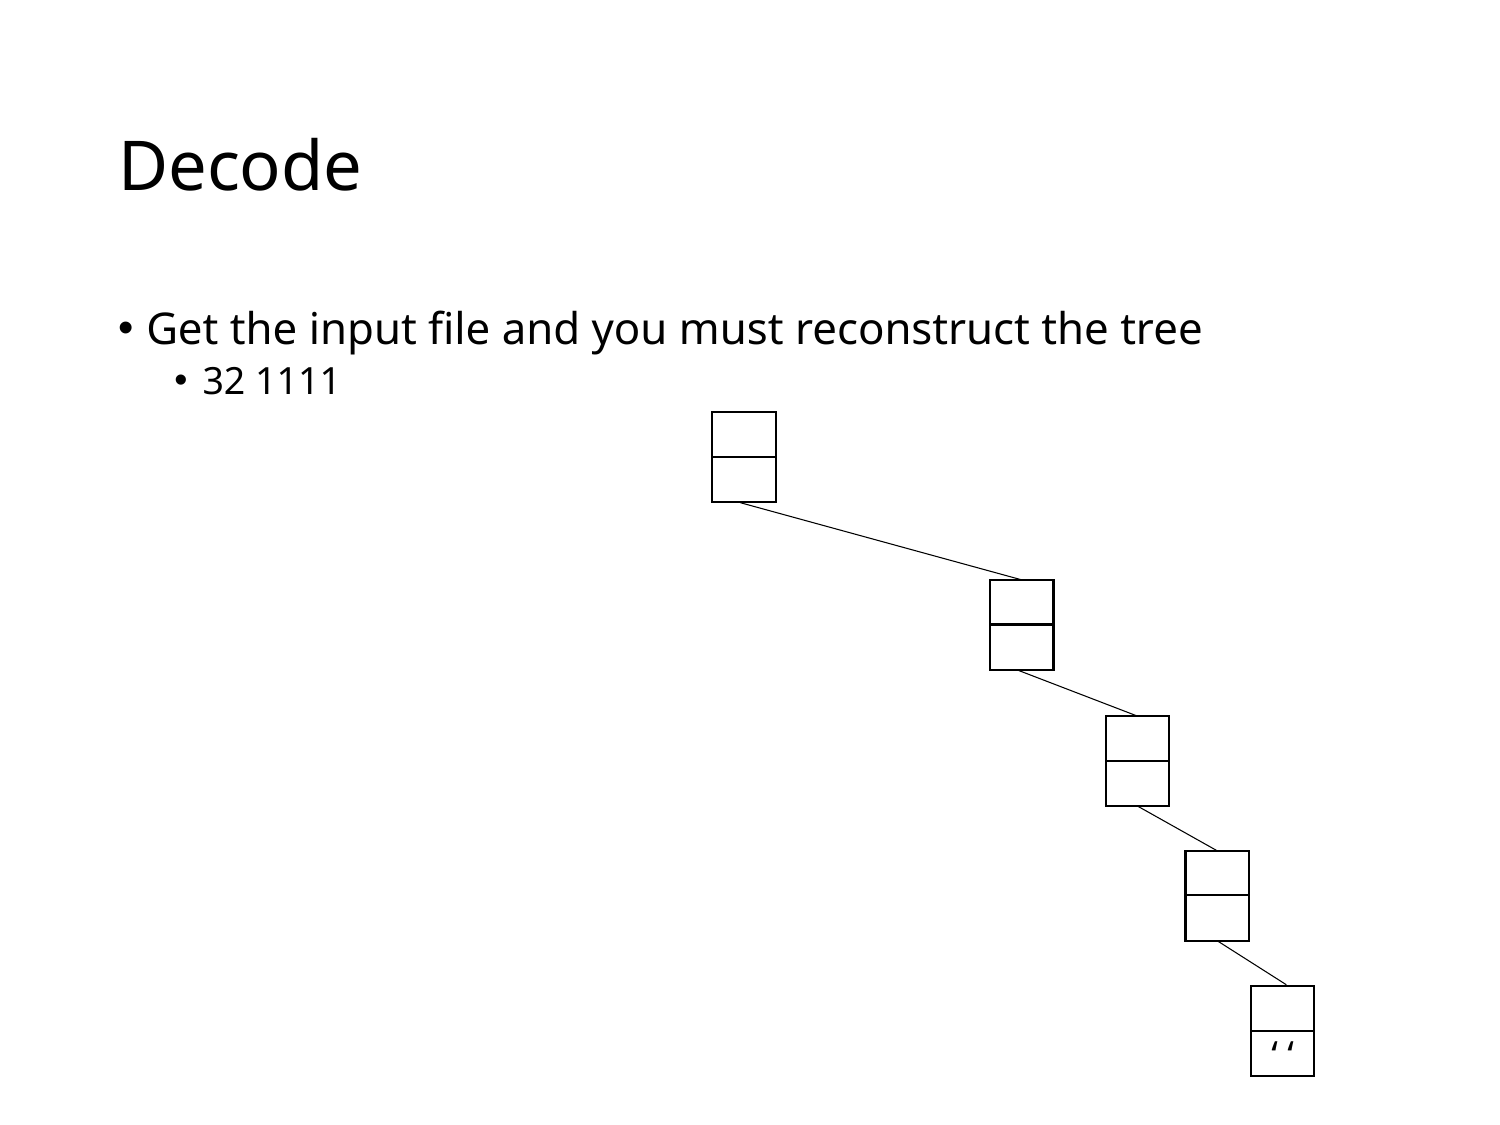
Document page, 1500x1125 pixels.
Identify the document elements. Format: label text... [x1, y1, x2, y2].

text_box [1105, 716, 1170, 807]
title Decode [103, 59, 1397, 278]
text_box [740, 502, 1022, 580]
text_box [1137, 806, 1218, 851]
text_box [1185, 850, 1249, 941]
list Get the input file and you must reconstruct the tree 32 1111 [103, 299, 1397, 1014]
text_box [990, 579, 1054, 670]
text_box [1217, 940, 1287, 985]
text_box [712, 412, 776, 503]
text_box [1250, 985, 1315, 1076]
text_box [1018, 670, 1138, 717]
